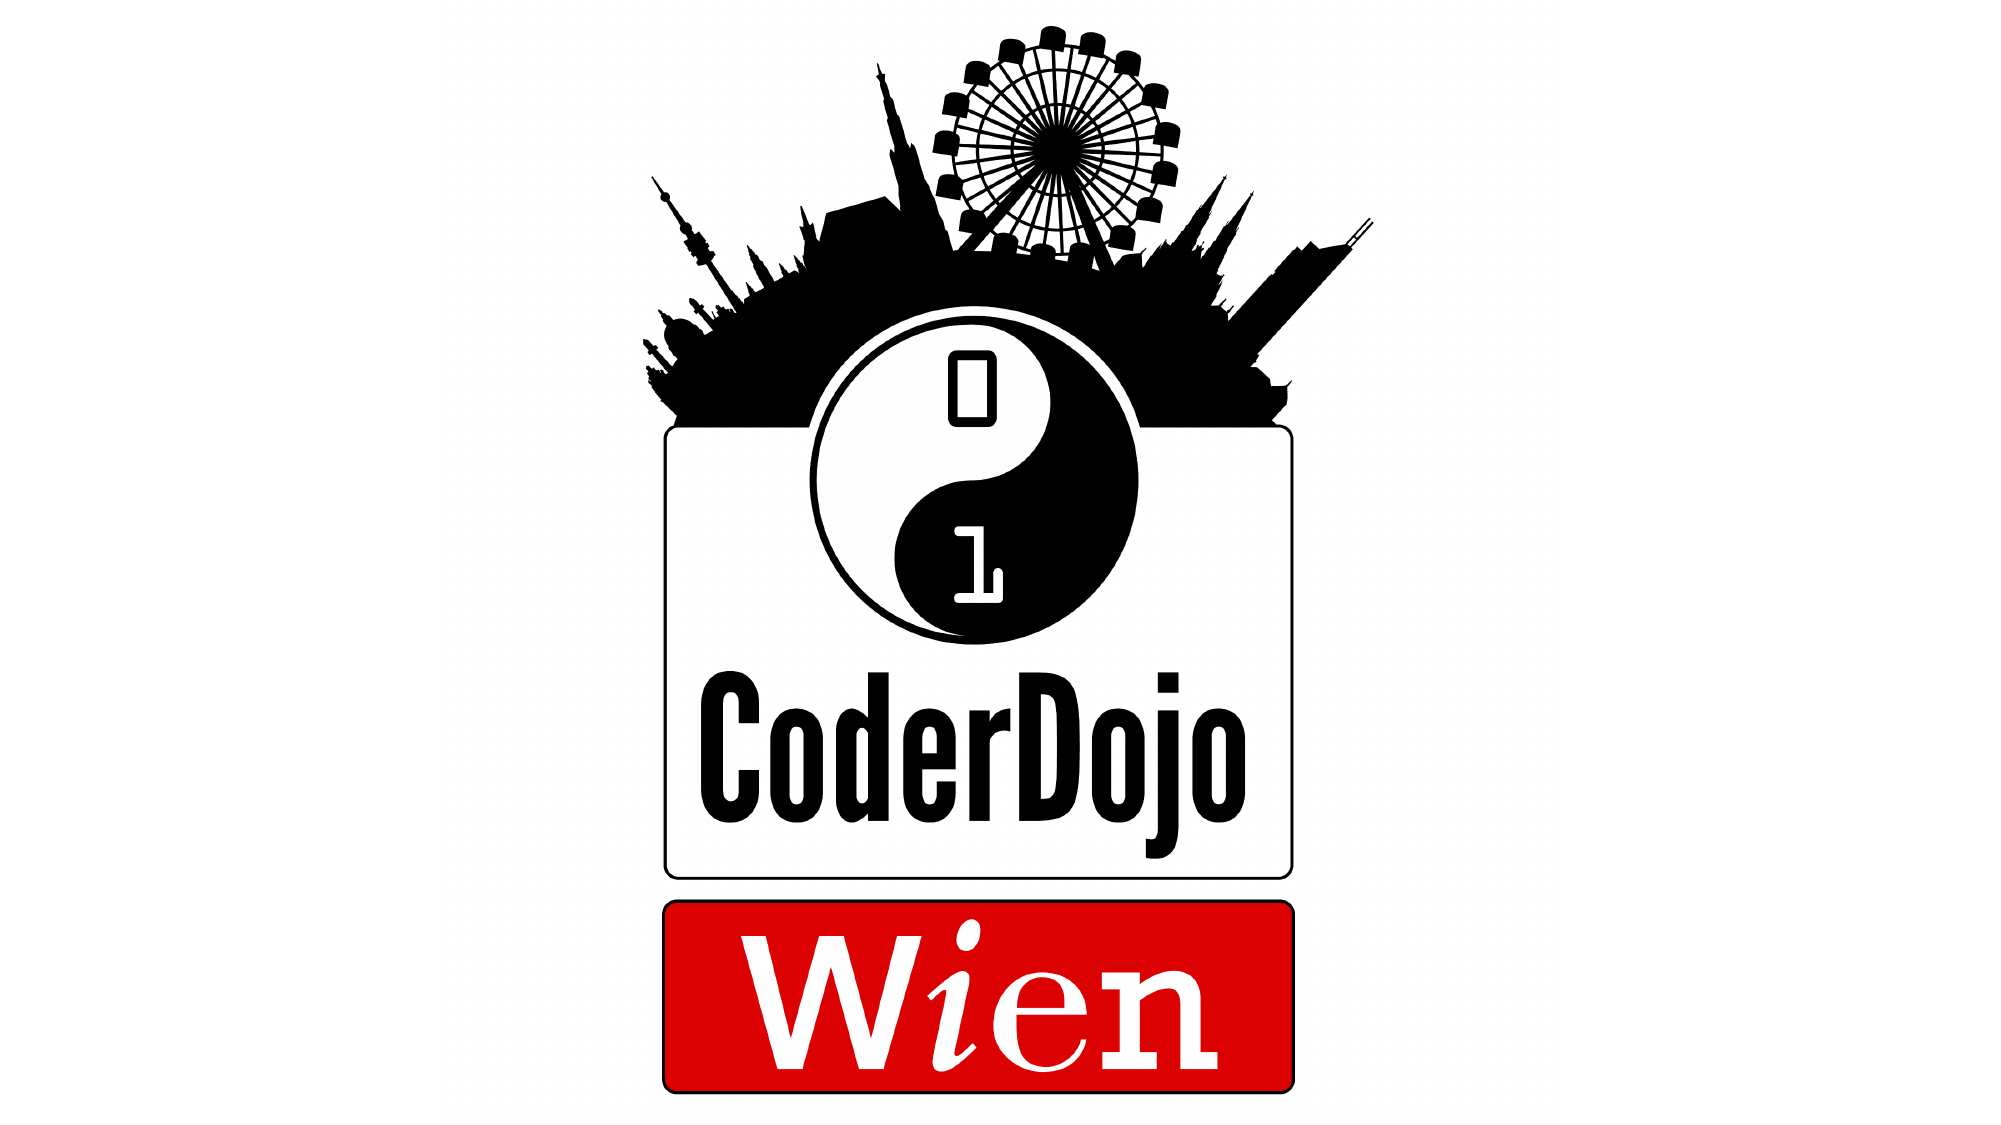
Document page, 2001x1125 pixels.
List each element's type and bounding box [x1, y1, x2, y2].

picture [437, 0, 1563, 1125]
